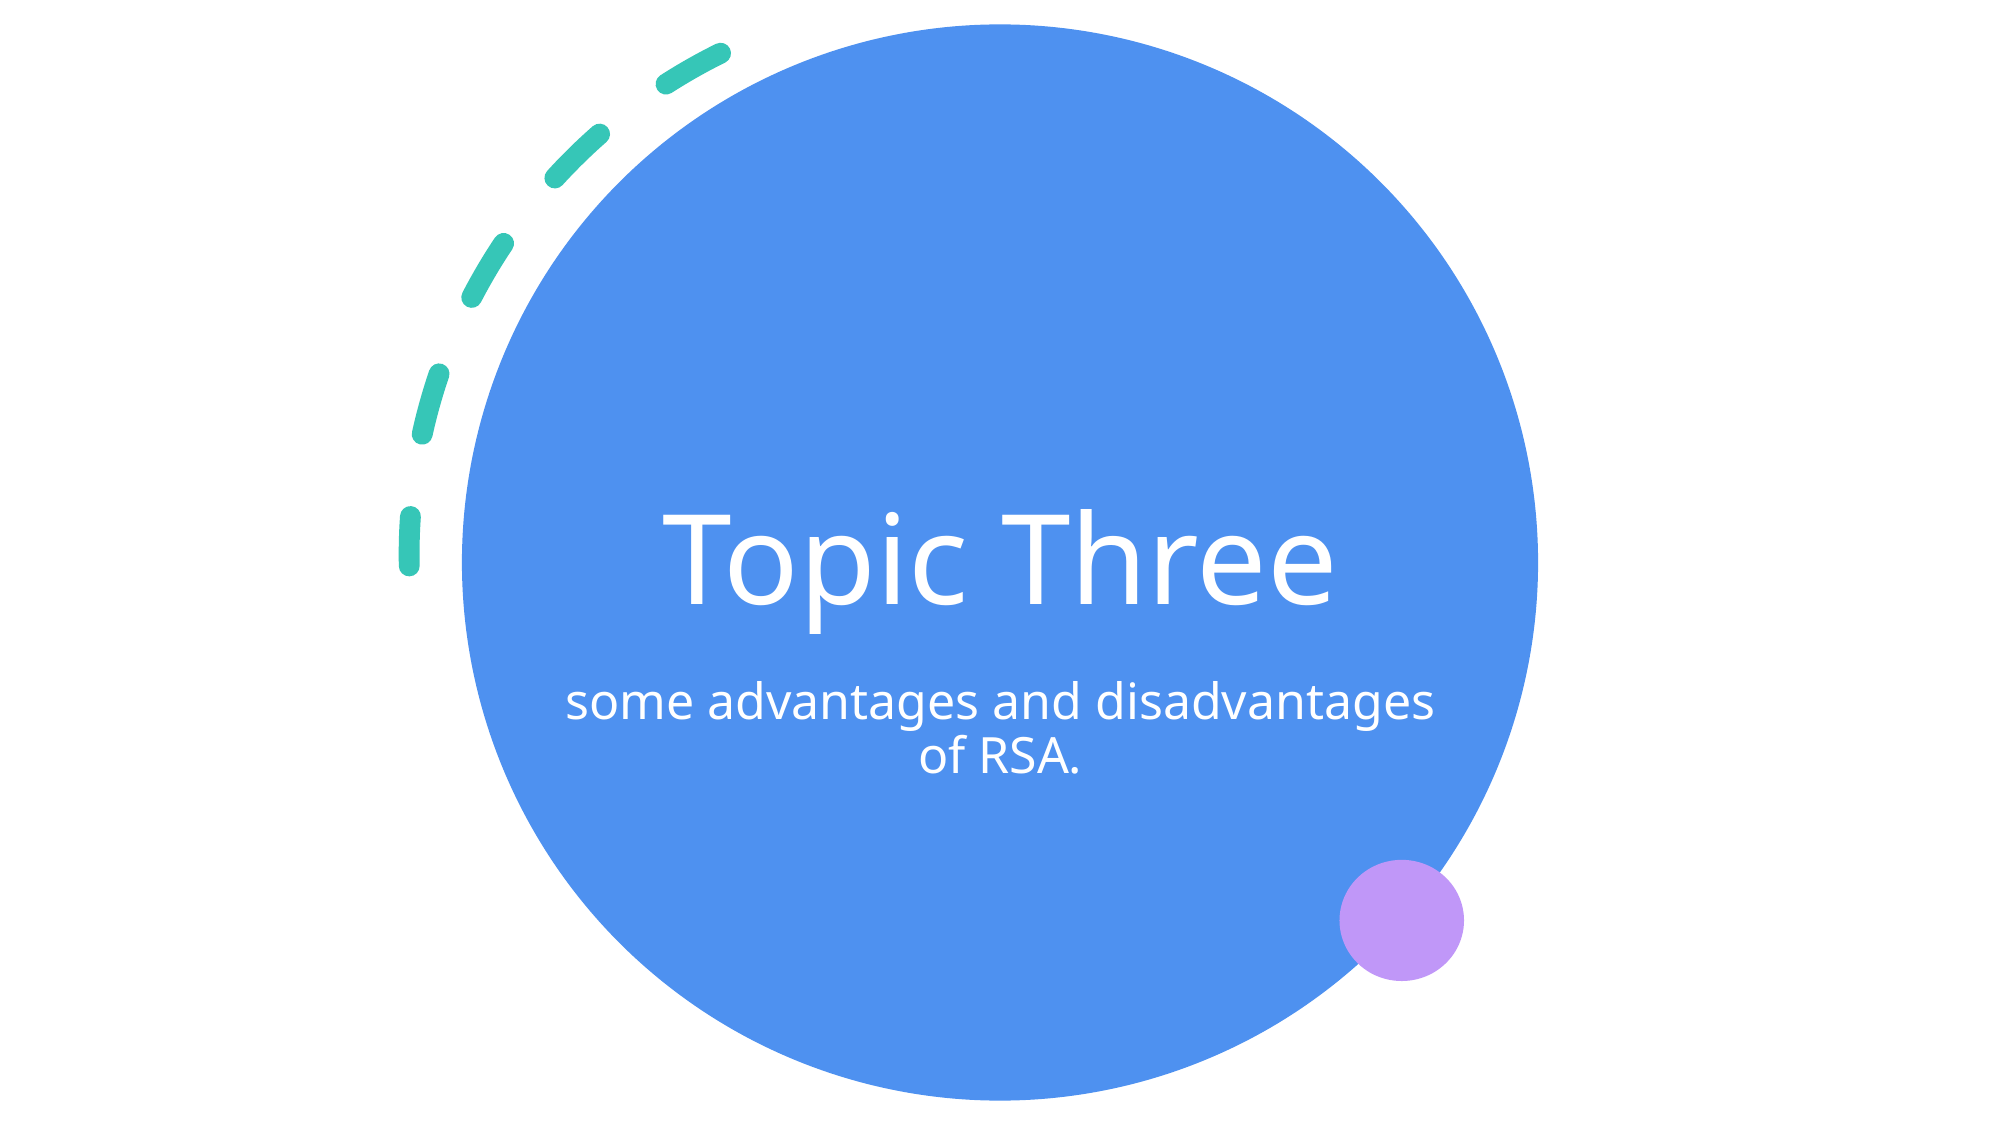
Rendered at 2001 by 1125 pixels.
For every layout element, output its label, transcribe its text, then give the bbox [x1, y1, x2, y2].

list some advantages and disadvantages of RSA. [544, 668, 1457, 921]
title Topic Three [544, 226, 1457, 639]
